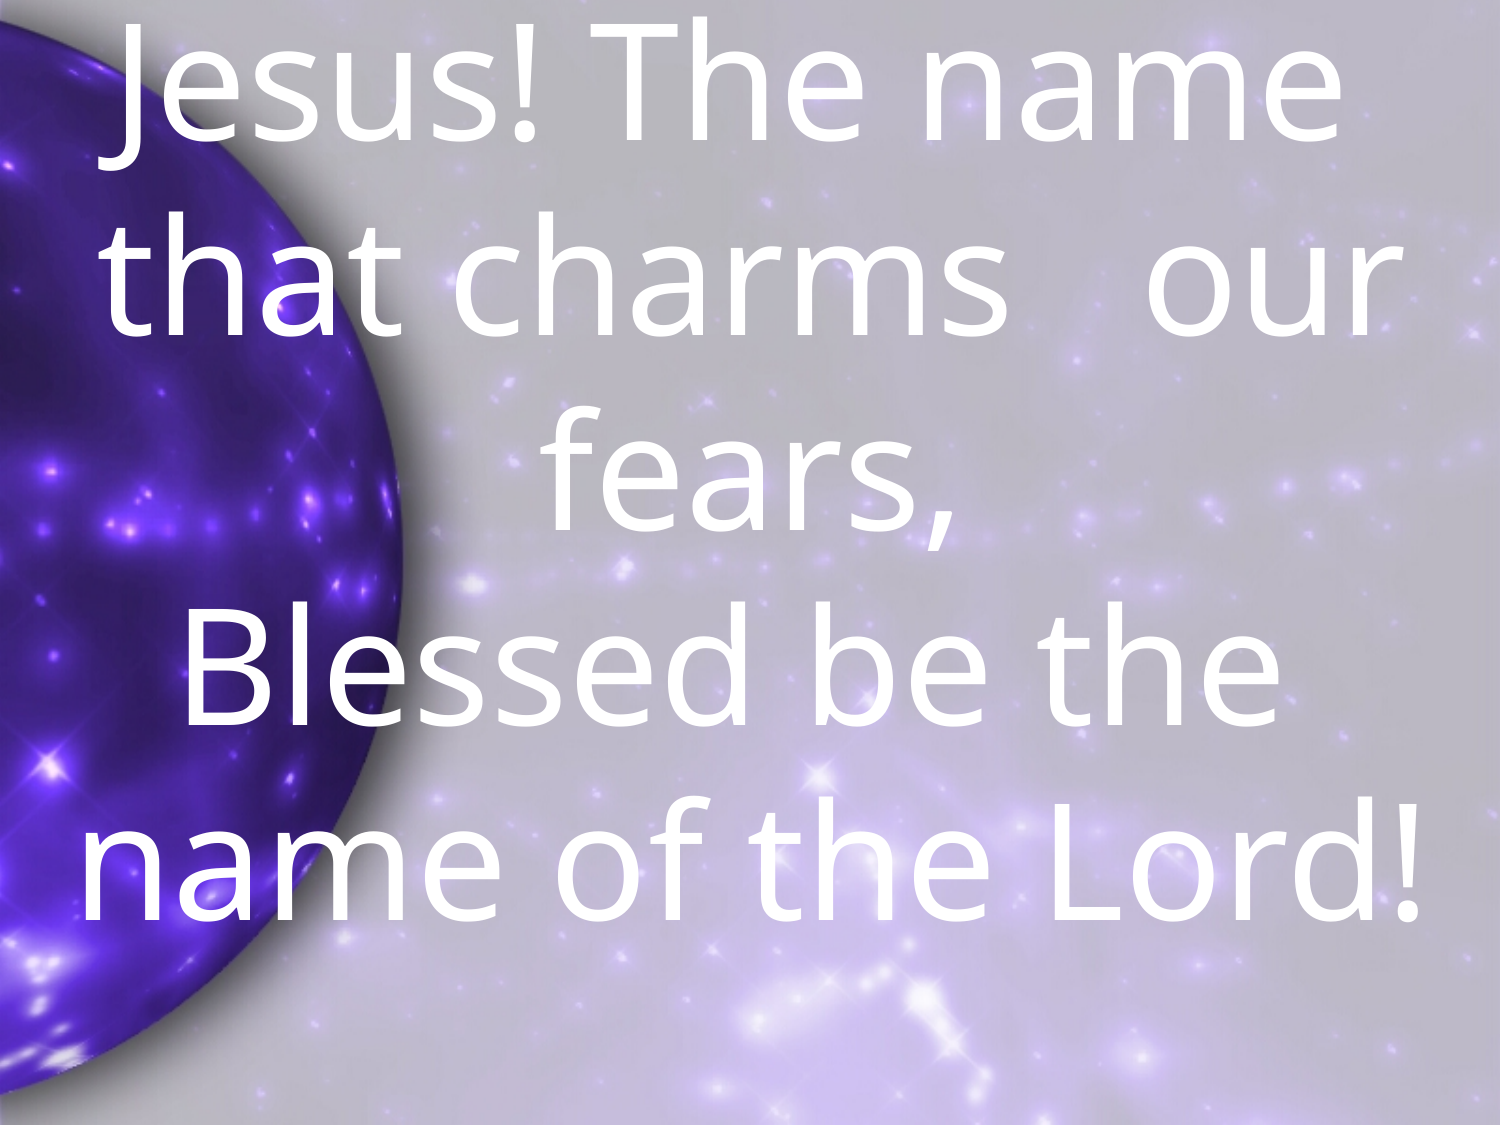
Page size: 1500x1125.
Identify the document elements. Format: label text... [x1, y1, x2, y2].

list Jesus! The name that charms our fears, Blessed be the name of the Lord! [1, 0, 1500, 1125]
